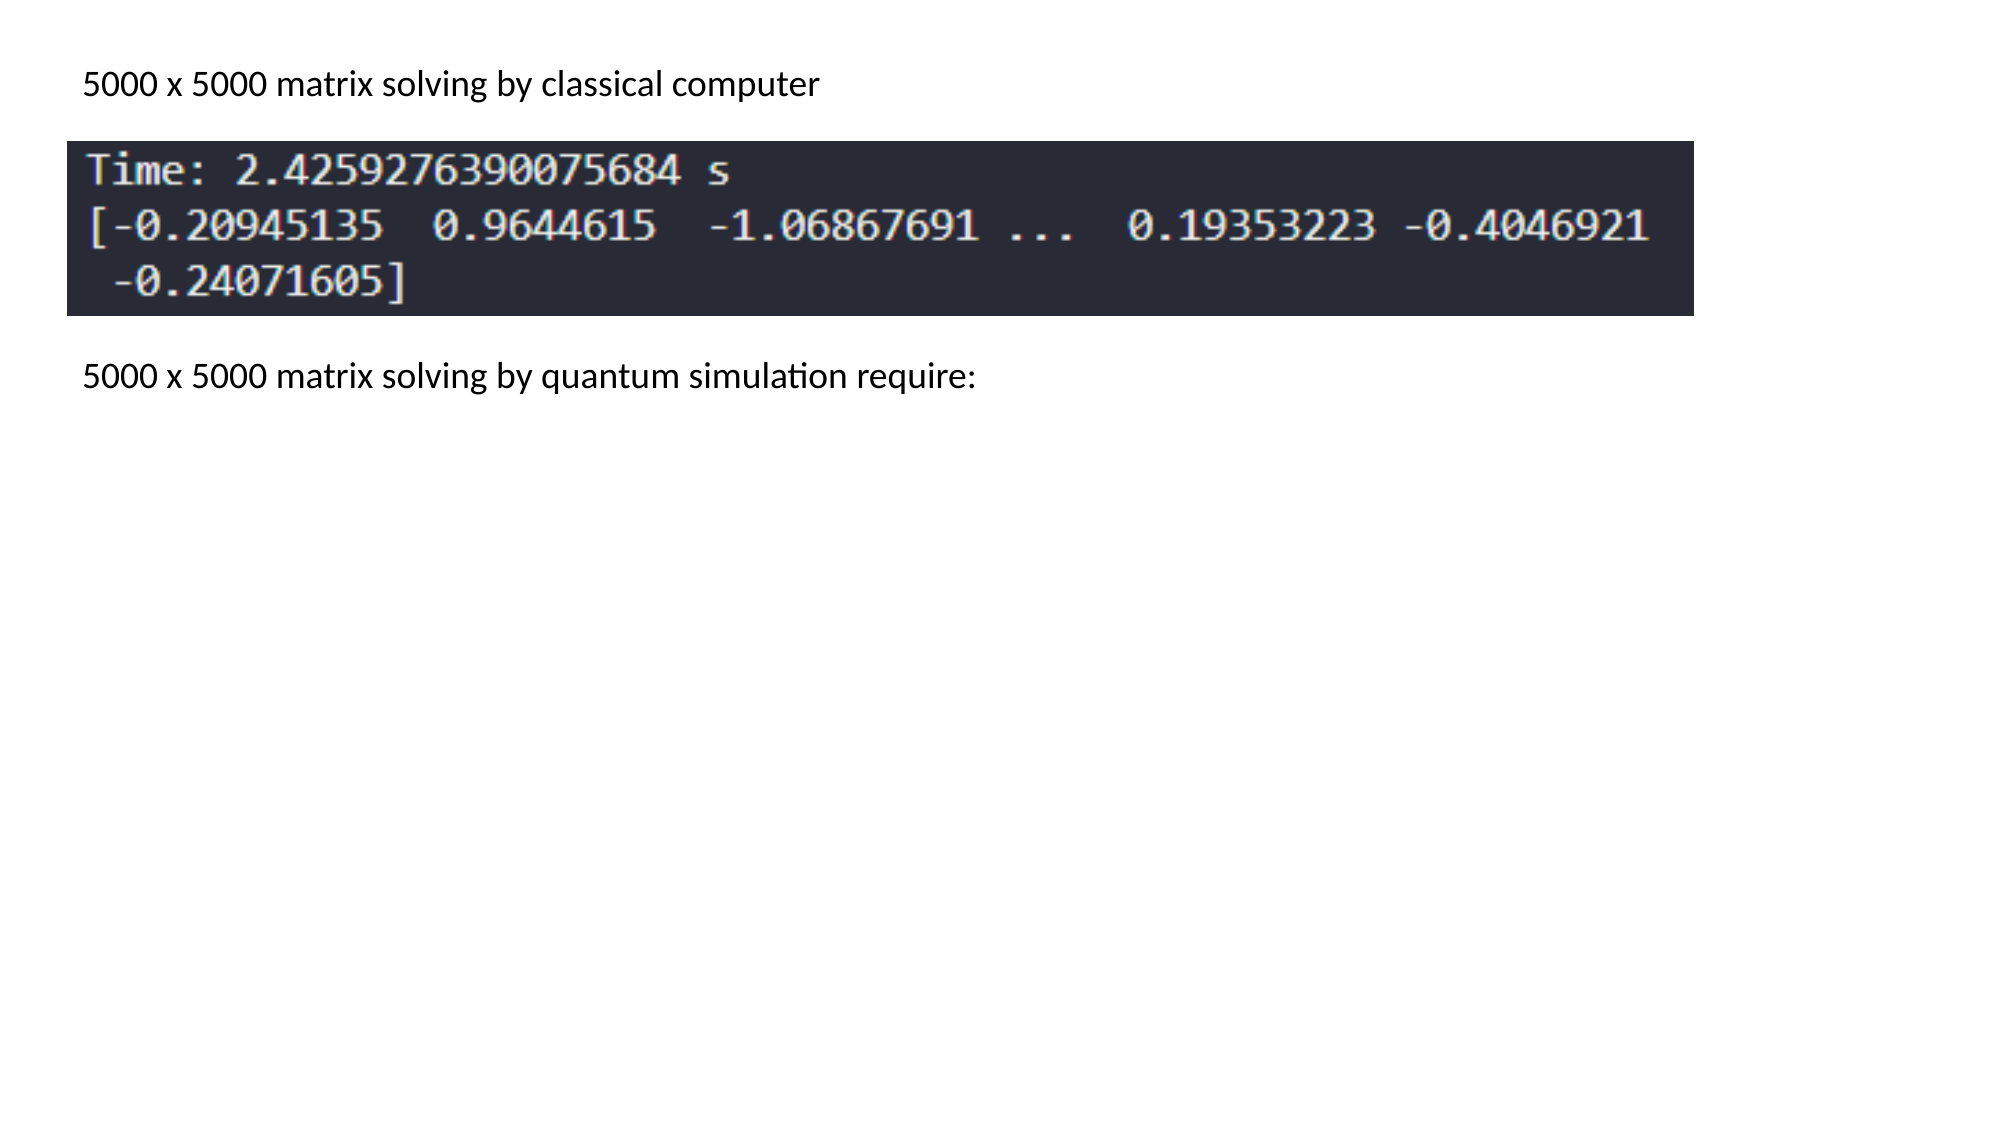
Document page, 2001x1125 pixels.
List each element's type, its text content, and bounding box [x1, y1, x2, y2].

text_box 5000 x 5000 matrix solving by classical computer [67, 52, 933, 112]
picture [67, 141, 1694, 316]
